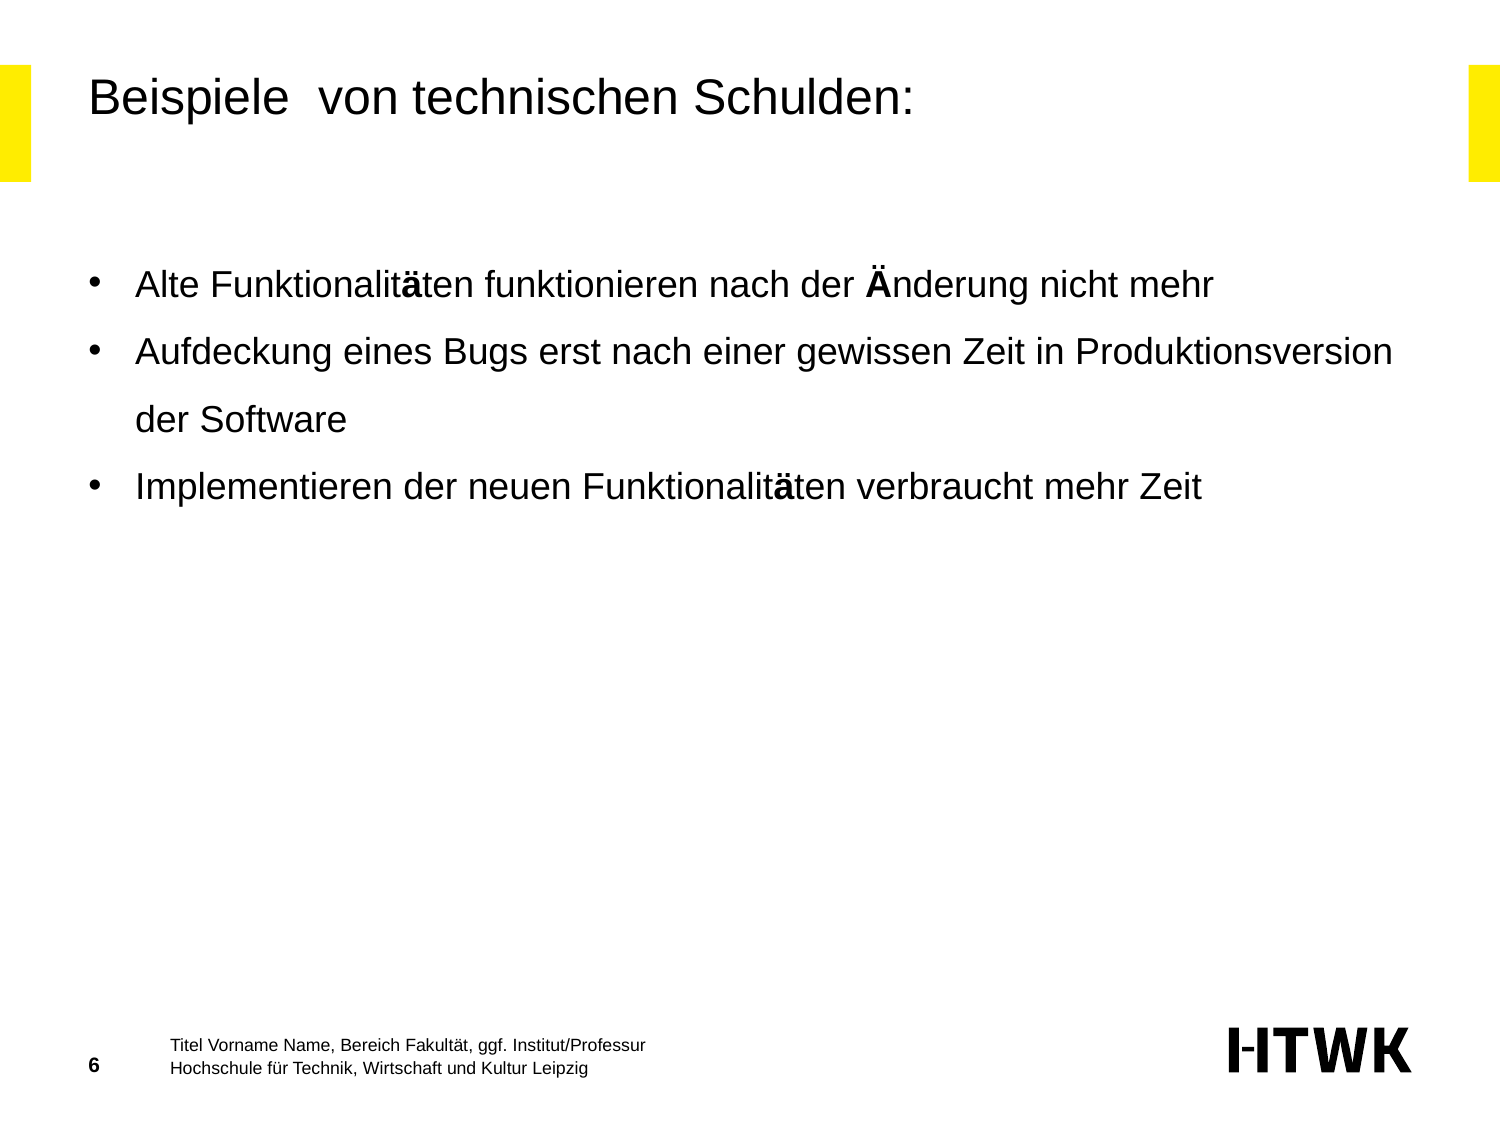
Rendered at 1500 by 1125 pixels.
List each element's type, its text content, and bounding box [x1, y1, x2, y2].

list Alte Funktionalitäten funktionieren nach der Änderung nicht mehr Aufdeckung eines Bugs erst nach einer gewissen Zeit in Produktionsversion der Software Implementieren der neuen Funktionalitäten verbraucht mehr Zeit [88, 237, 1412, 1007]
title Beispiele von technischen Schulden: [88, 59, 1412, 177]
footer Titel Vorname Name, Bereich Fakultät, ggf. Institut/Professur [170, 1017, 768, 1055]
slide_number 6 [88, 1018, 149, 1078]
